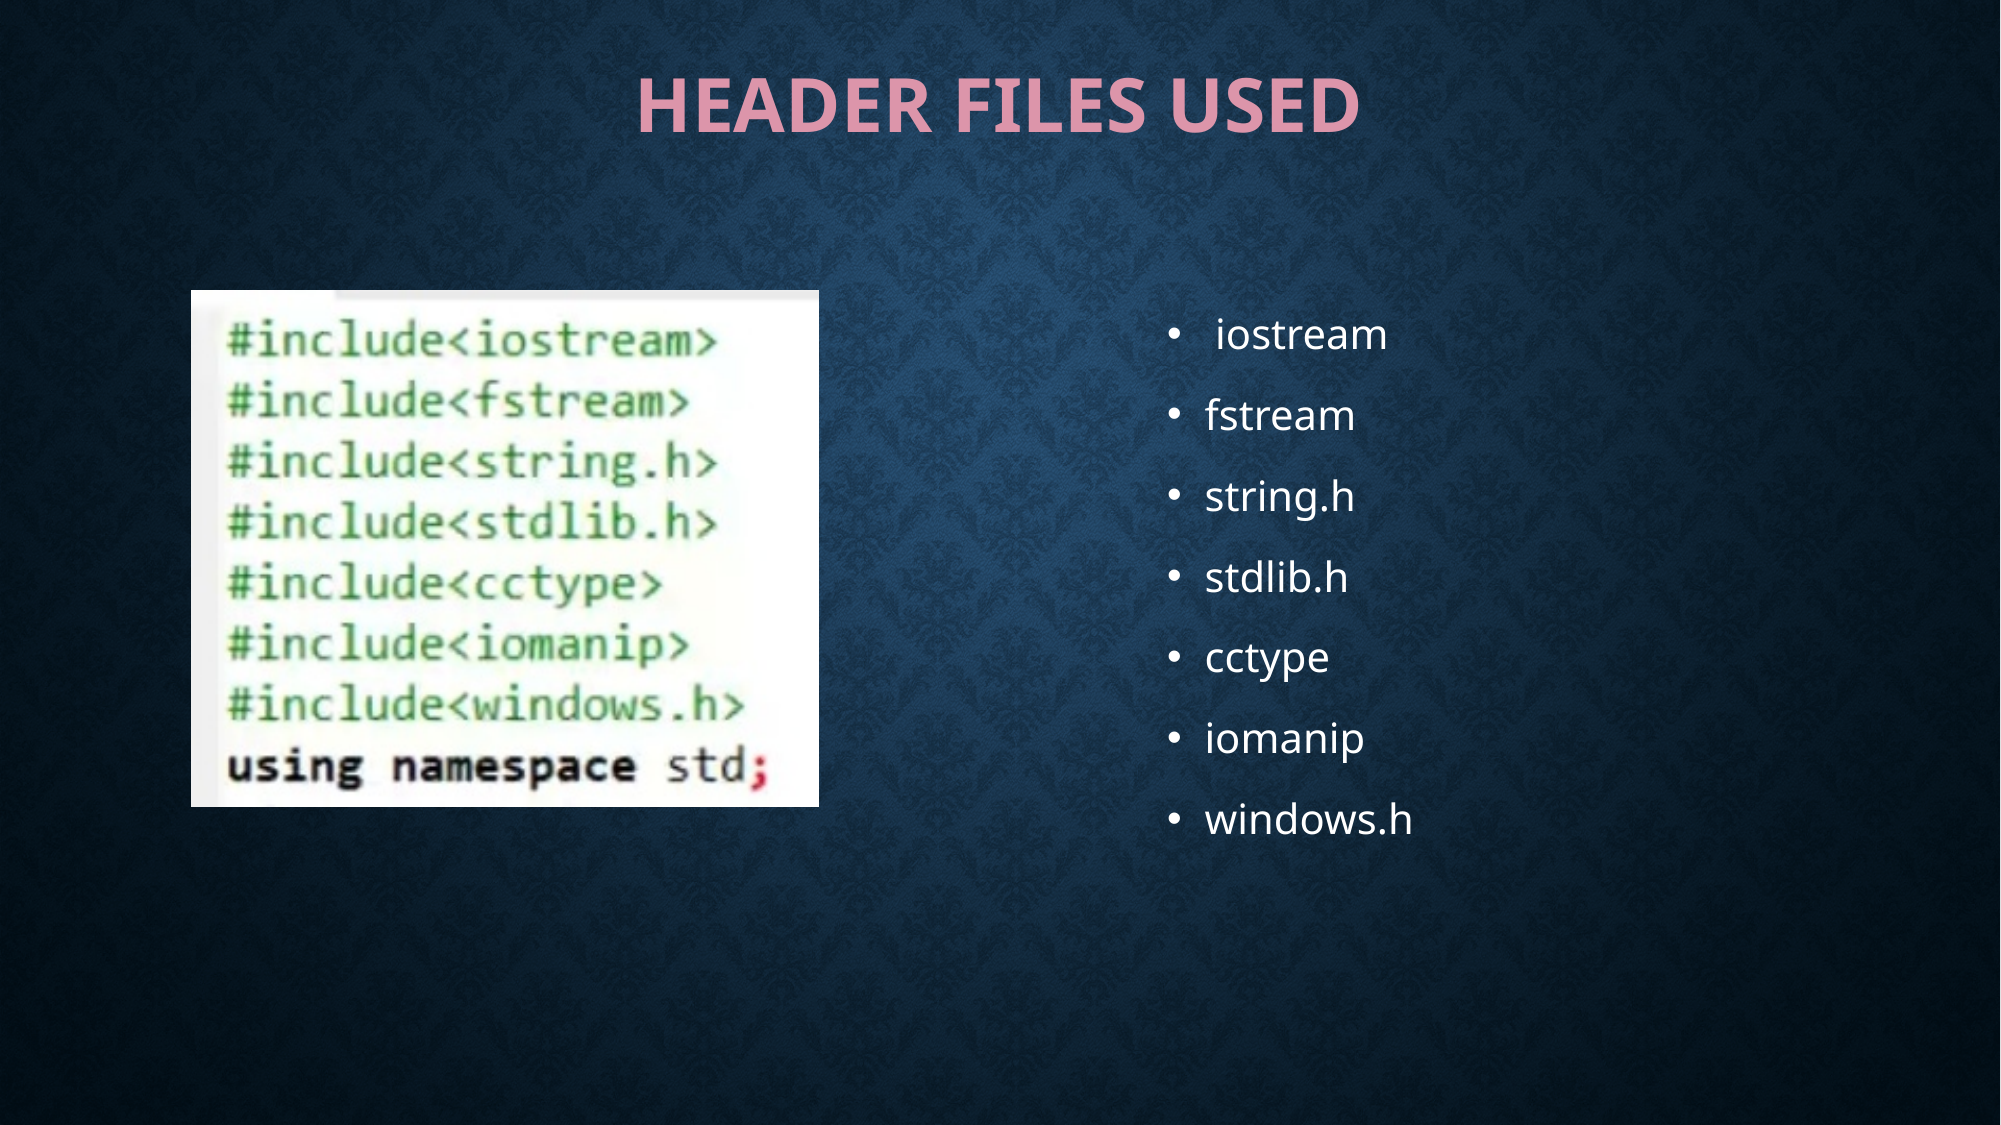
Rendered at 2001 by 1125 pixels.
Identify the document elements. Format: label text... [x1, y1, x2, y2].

title header files used [149, 0, 1849, 218]
picture [191, 289, 820, 808]
list iostream fstream string.h stdlib.h cctype iomanip windows.h [1151, 290, 1849, 897]
